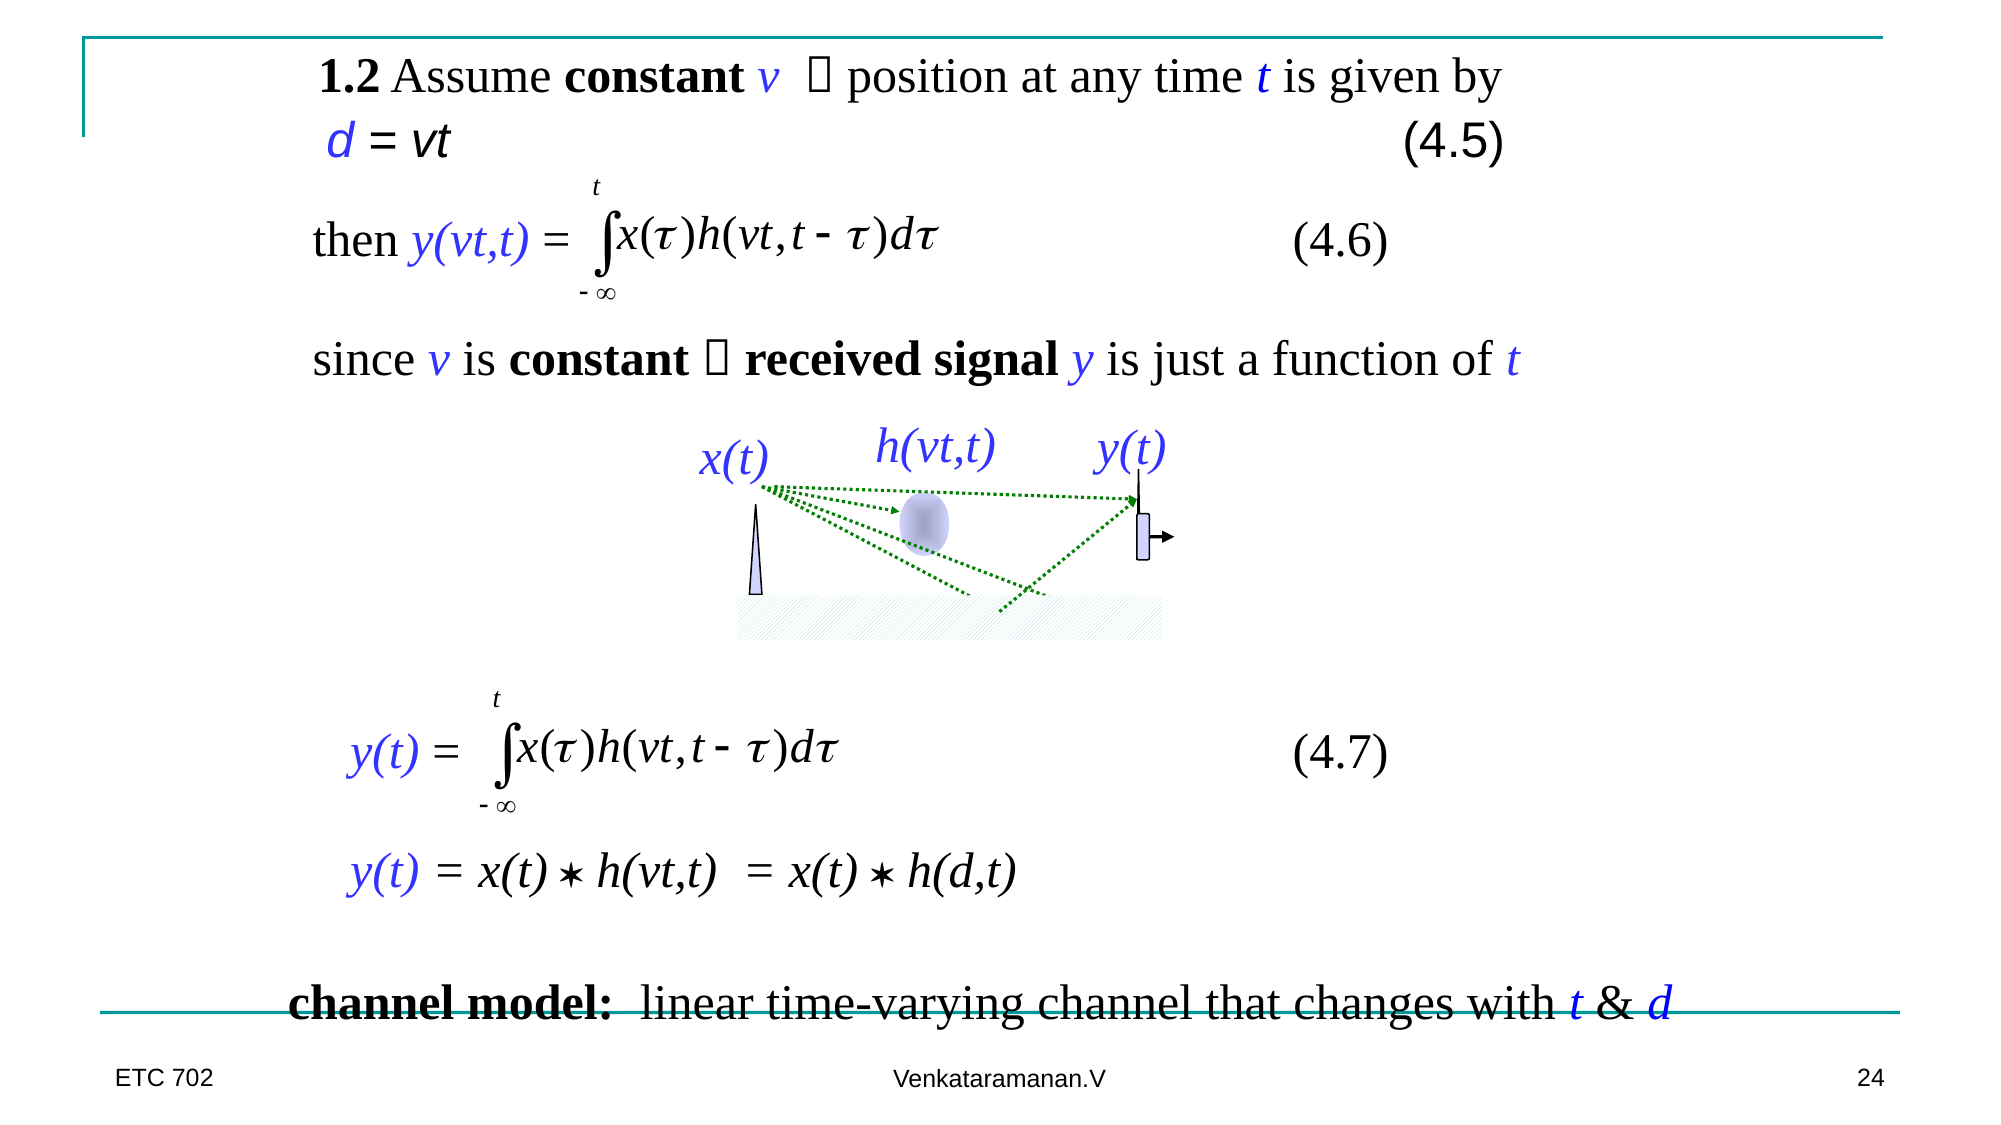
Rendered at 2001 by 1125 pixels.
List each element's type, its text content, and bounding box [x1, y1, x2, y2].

slide_number 24 [1433, 1024, 1900, 1100]
text_box d = vt (4.5) [311, 99, 1520, 175]
footer Venkataramanan.V [683, 1038, 1317, 1100]
text_box 1.2 Assume constant v  position at any time t is given by [318, 42, 1594, 103]
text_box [349, 674, 1401, 823]
text_box y(t) = x(t)  h(vt,t) = x(t)  h(d,t) [350, 837, 1128, 898]
slide_number ETC 702 [99, 1024, 567, 1100]
text_box channel model: linear time-varying channel that changes with t & d [273, 962, 1687, 1038]
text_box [312, 162, 1401, 310]
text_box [699, 412, 1213, 641]
text_box since v is constant  received signal y is just a function of t [312, 324, 1575, 385]
